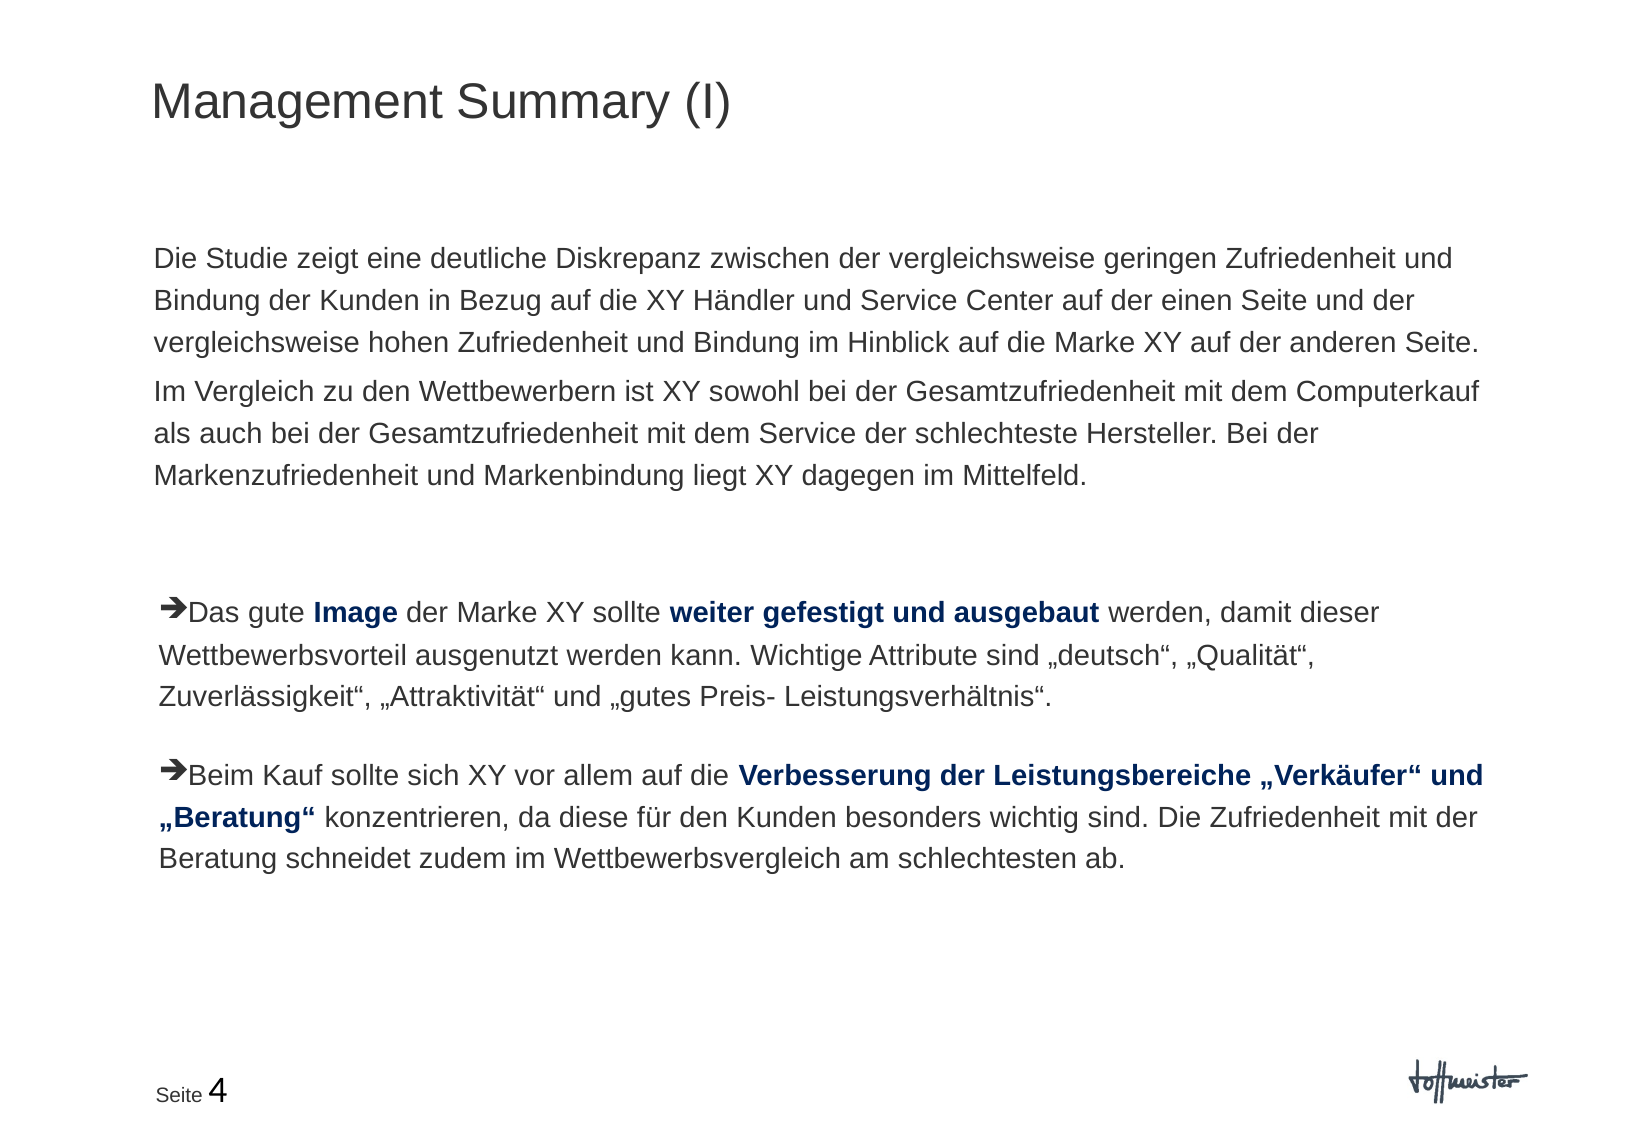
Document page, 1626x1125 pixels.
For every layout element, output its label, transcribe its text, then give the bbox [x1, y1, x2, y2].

text_box Das gute Image der Marke XY sollte weiter gefestigt und ausgebaut werden, damit dieser Wettbewerbsvorteil ausgenutzt werden kann. Wichtige Attribute sind „deutsch“, „Qualität“, Zuverlässigkeit“, „Attraktivität“ und „gutes Preis- Leistungsverhältnis“. Beim Kauf sollte sich XY vor allem auf die Verbesserung der Leistungsbereiche „Verkäufer“ und „Beratung“ konzentrieren, da diese für den Kunden besonders wichtig sind. Die Zufriedenheit mit der Beratung schneidet zudem im Wettbewerbsvergleich am schlechtesten ab. [144, 579, 1526, 1033]
list Die Studie zeigt eine deutliche Diskrepanz zwischen der vergleichsweise geringen Zufriedenheit und Bindung der Kunden in Bezug auf die XY Händler und Service Center auf der einen Seite und der vergleichsweise hohen Zufriedenheit und Bindung im Hinblick auf die Marke XY auf der anderen Seite. Im Vergleich zu den Wettbewerbern ist XY sowohl bei der Gesamtzufriedenheit mit dem Computerkauf als auch bei der Gesamtzufriedenheit mit dem Service der schlechteste Hersteller. Bei der Markenzufriedenheit und Markenbindung liegt XY dagegen im Mittelfeld. [138, 224, 1520, 994]
title Management Summary (I) [136, 31, 1518, 167]
picture [1407, 1057, 1529, 1105]
text_box Seite 4 [140, 1057, 323, 1113]
